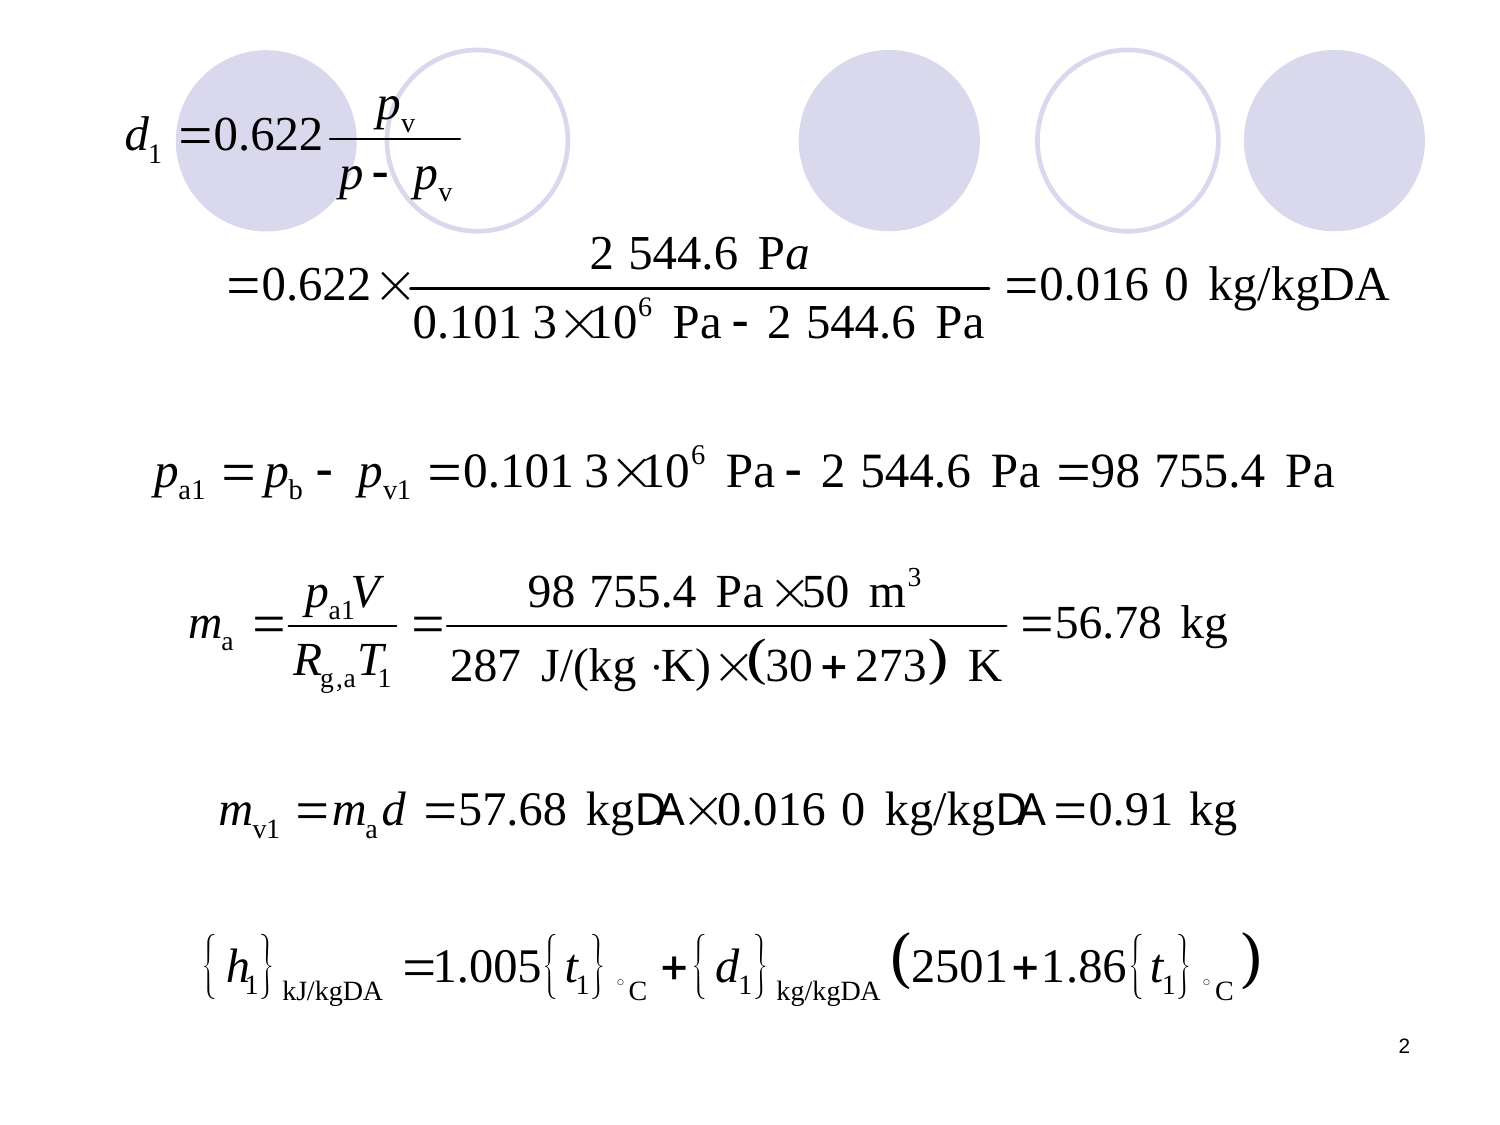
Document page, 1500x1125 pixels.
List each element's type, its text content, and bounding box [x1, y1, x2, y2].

slide_number 2 [1074, 1024, 1426, 1101]
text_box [180, 554, 1237, 710]
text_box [116, 70, 1398, 364]
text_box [198, 925, 1266, 1019]
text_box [210, 773, 1249, 851]
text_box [140, 433, 1348, 512]
